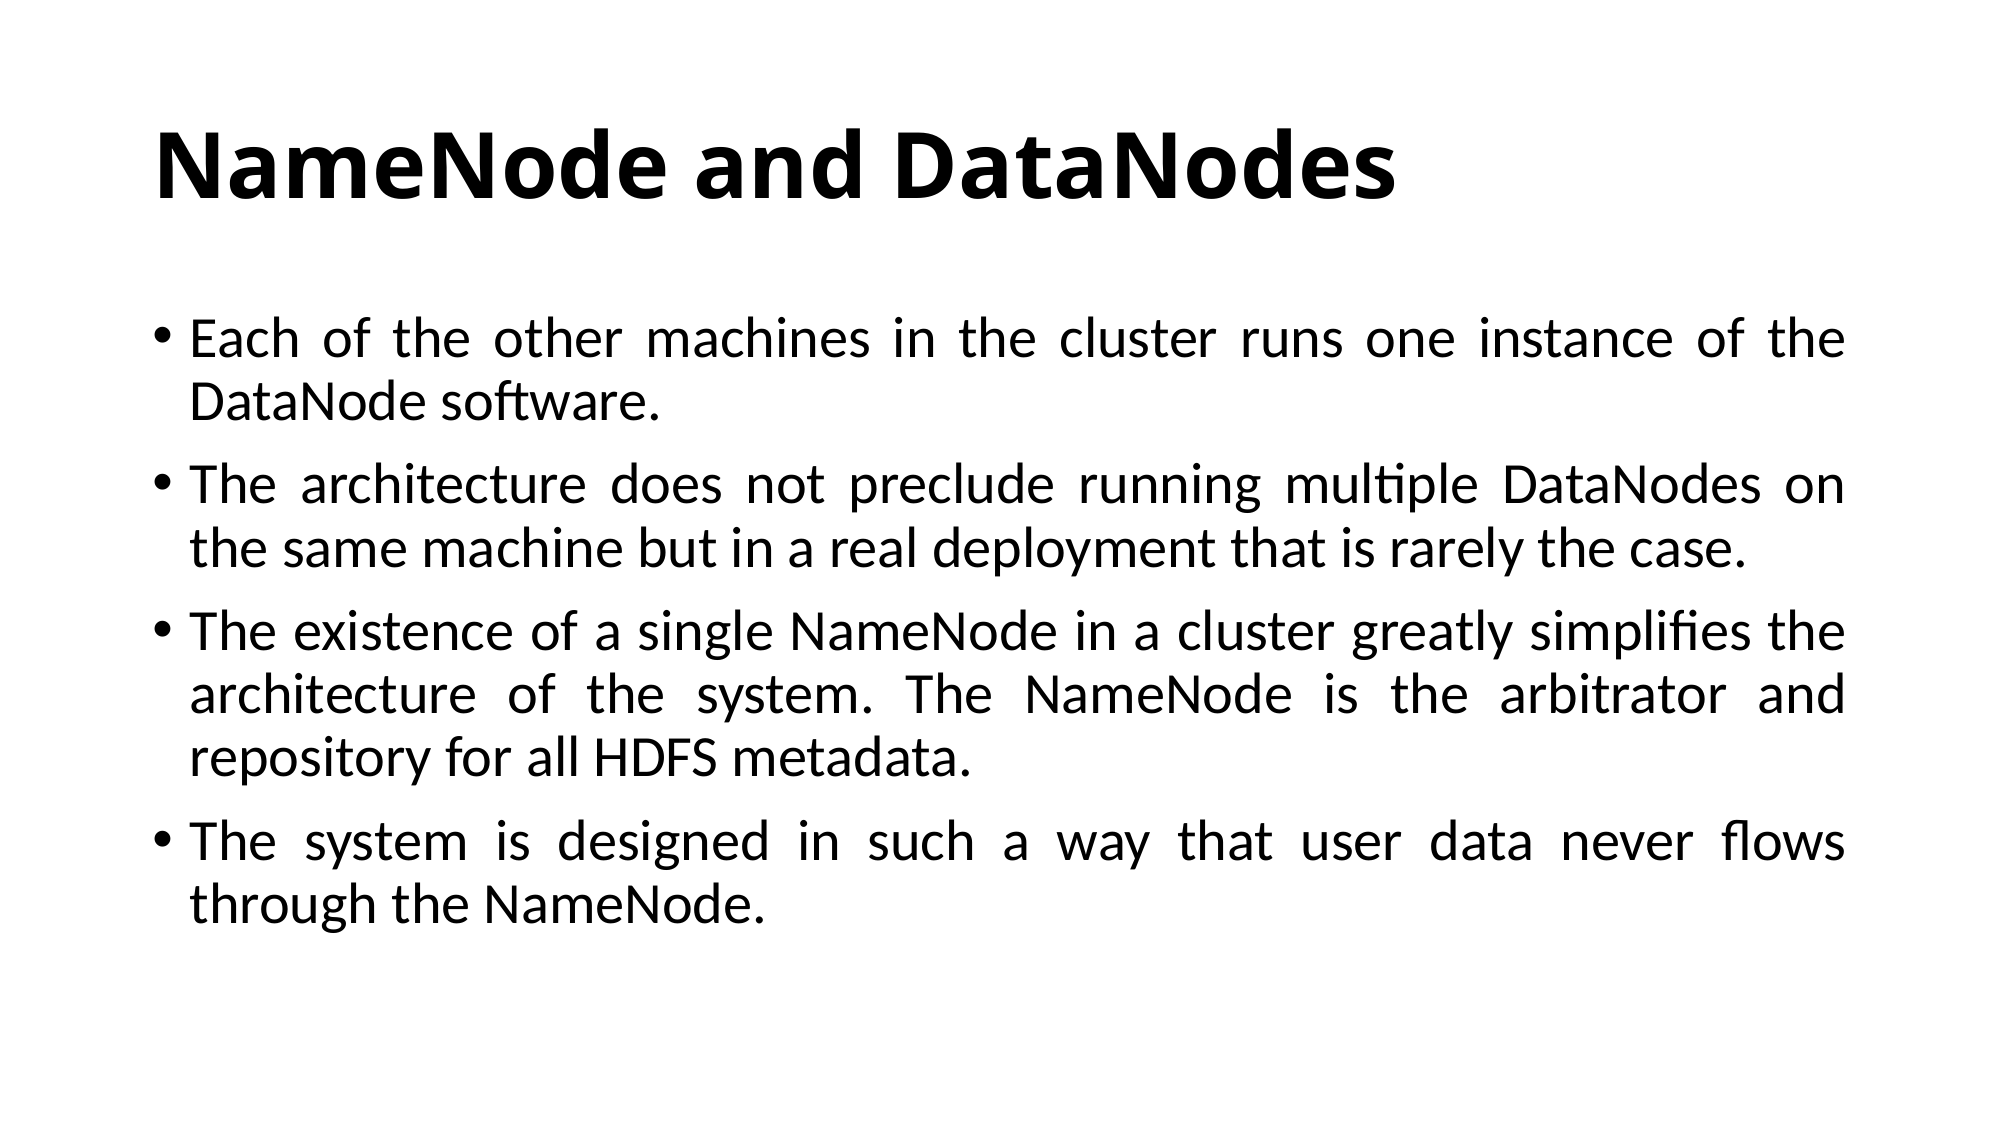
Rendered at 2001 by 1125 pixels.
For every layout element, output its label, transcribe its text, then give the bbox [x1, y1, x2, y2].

title NameNode and DataNodes [137, 59, 1863, 278]
list Each of the other machines in the cluster runs one instance of the DataNode software. The architecture does not preclude running multiple DataNodes on the same machine but in a real deployment that is rarely the case. The existence of a single NameNode in a cluster greatly simplifies the architecture of the system. The NameNode is the arbitrator and repository for all HDFS metadata. The system is designed in such a way that user data never flows through the NameNode. [137, 299, 1863, 1014]
